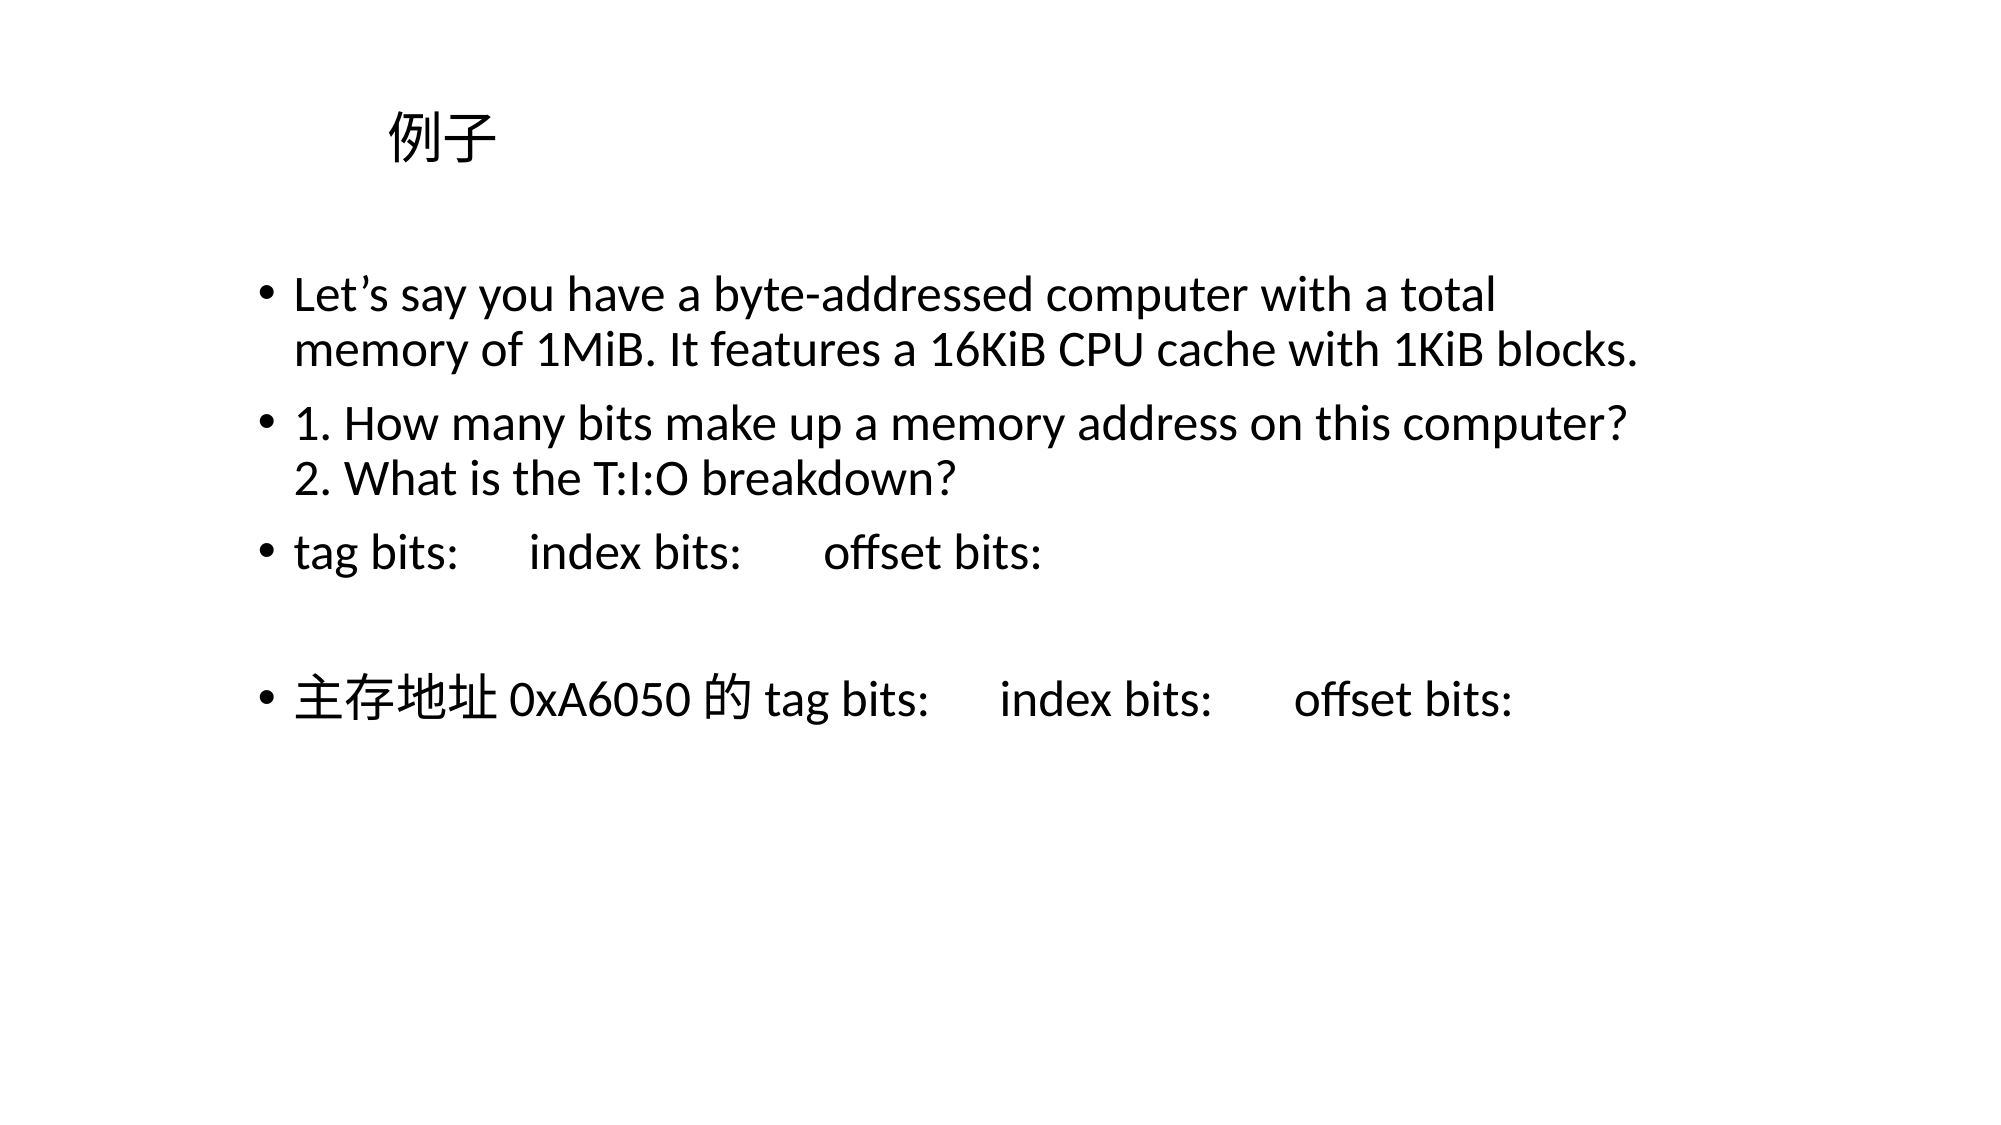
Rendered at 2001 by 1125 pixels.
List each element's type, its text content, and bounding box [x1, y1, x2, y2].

title 例子 [372, 102, 1628, 179]
list Let’s say you have a byte-addressed computer with a total memory of 1MiB. It features a 16KiB CPU cache with 1KiB blocks. 1. How many bits make up a memory address on this computer? 2. What is the T:I:O breakdown? tag bits: index bits: offset bits: 主存地址0xA6050的tag bits: index bits: offset bits: [243, 259, 1657, 741]
